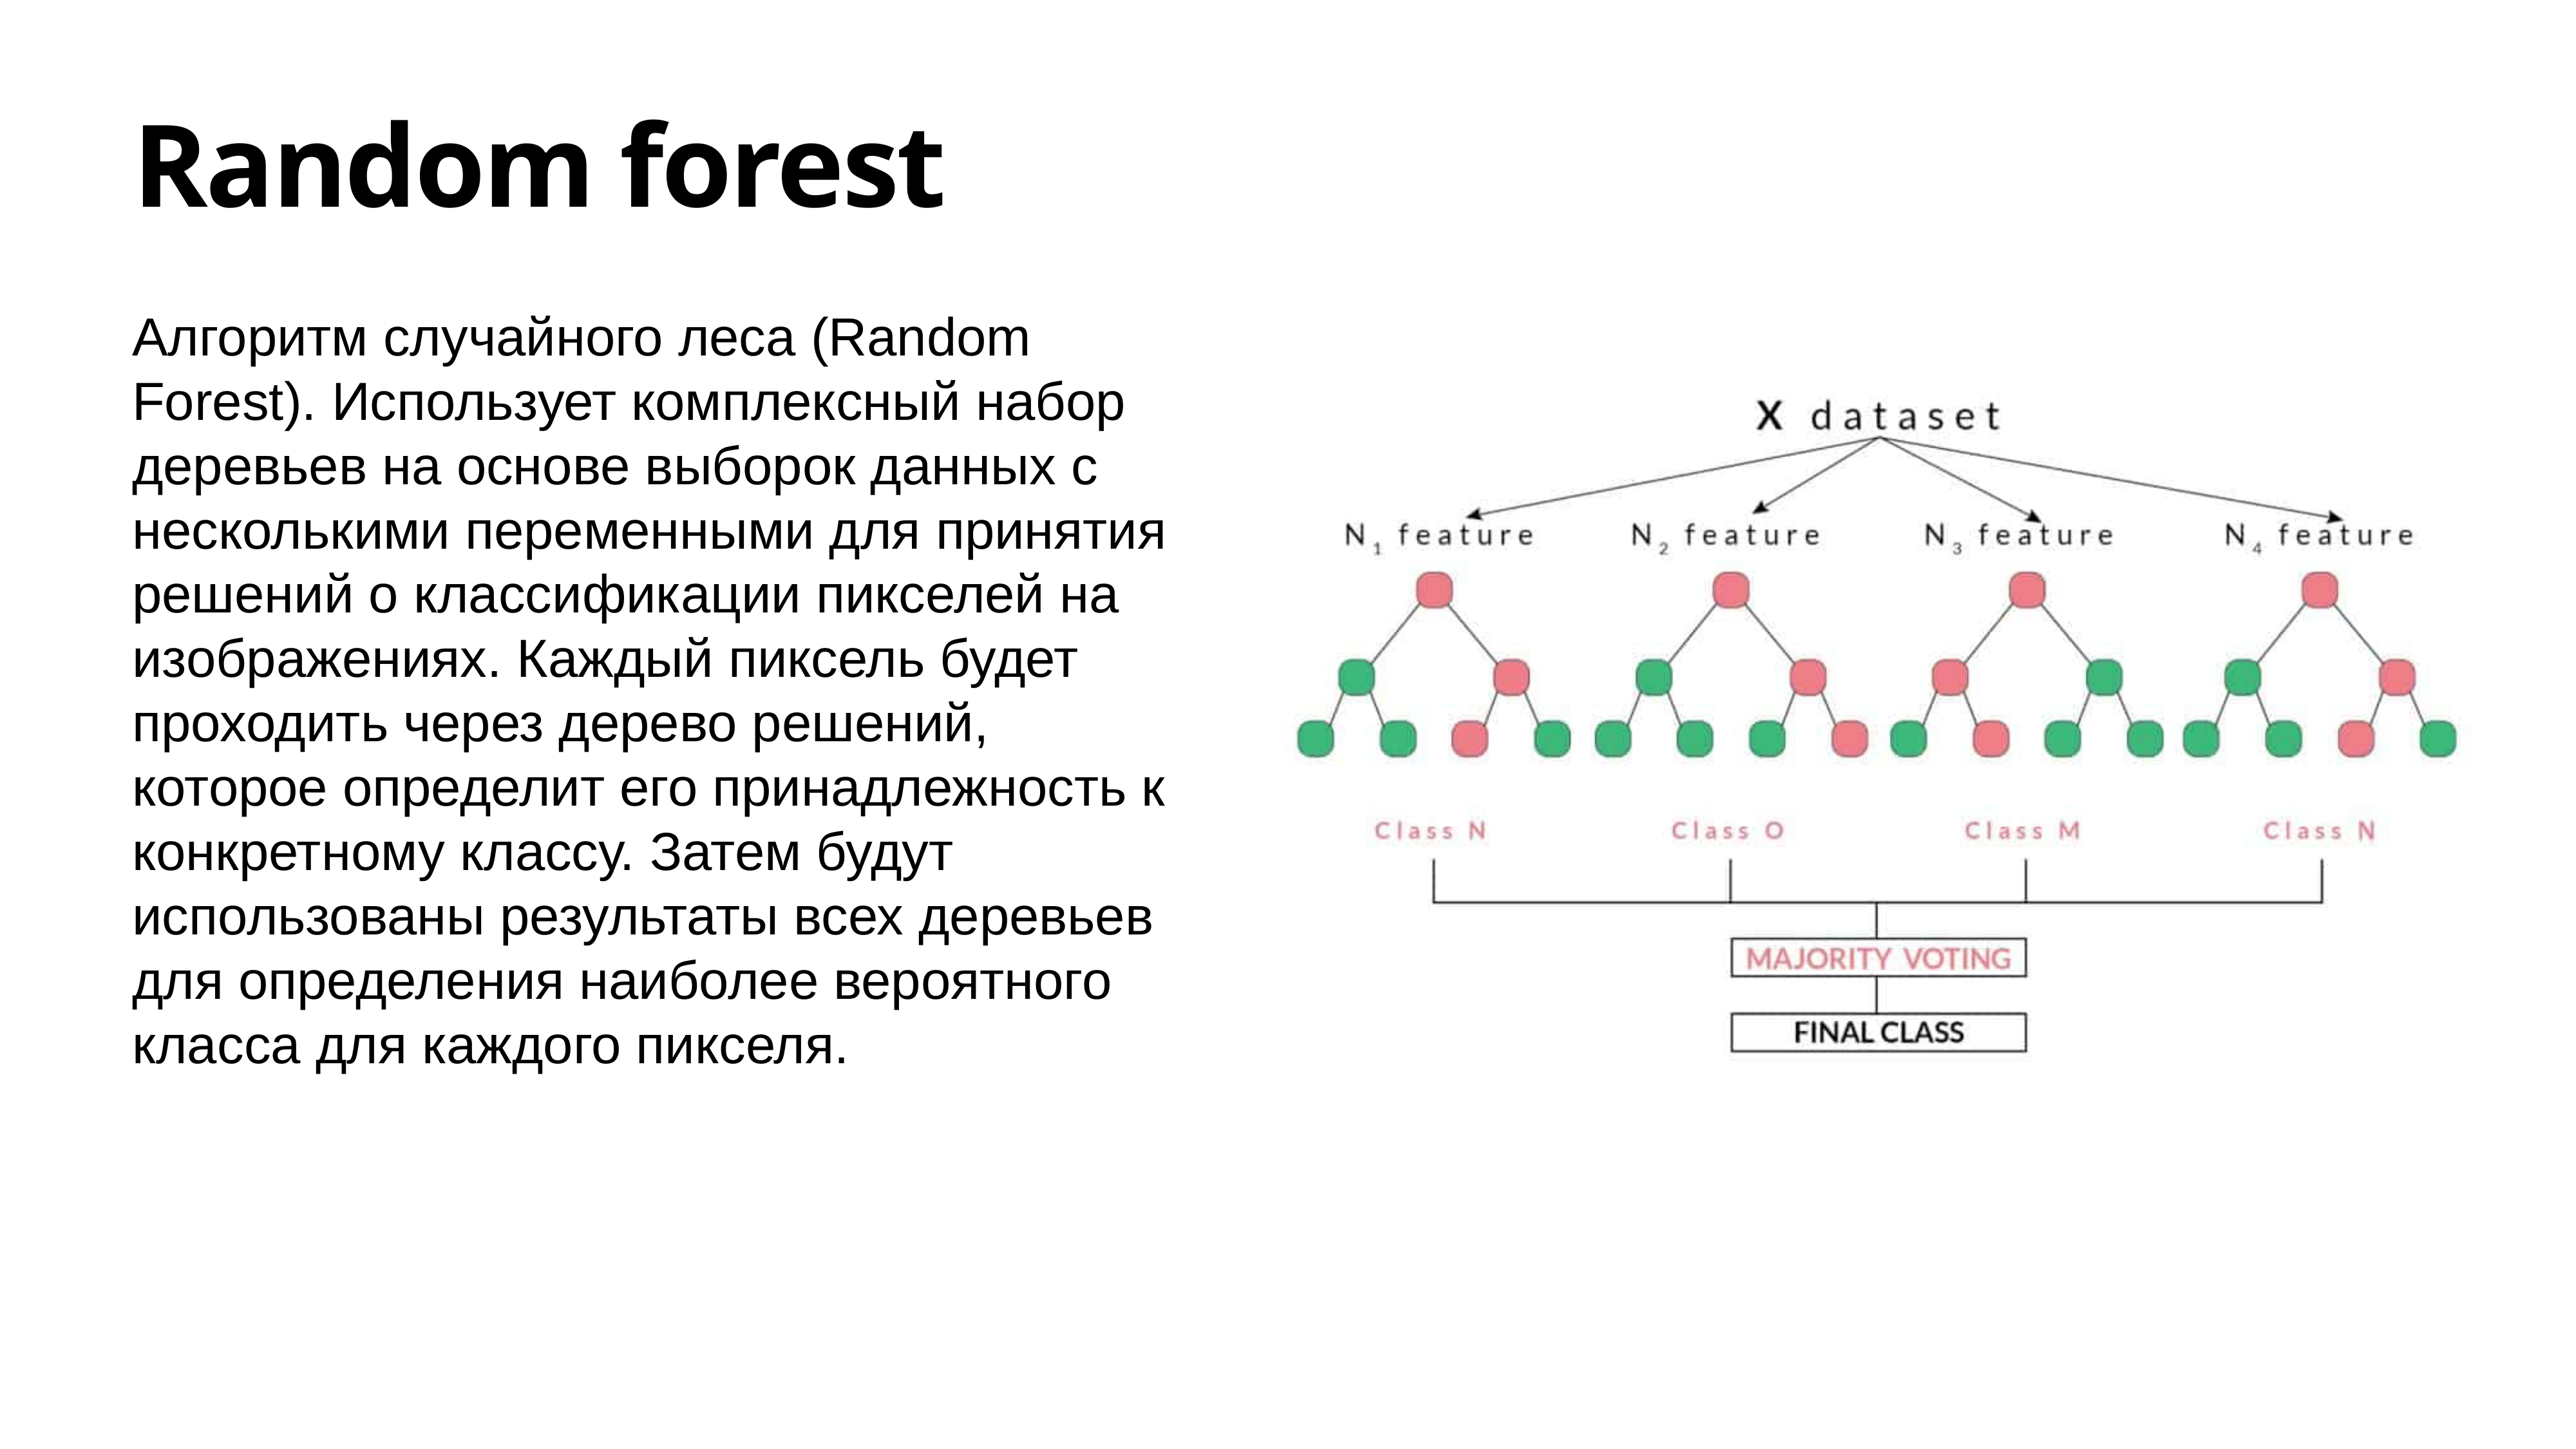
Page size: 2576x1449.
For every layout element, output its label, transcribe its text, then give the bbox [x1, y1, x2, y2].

list Алгоритм случайного леса (Random Forest). Использует комплексный набор деревьев на основе выборок данных с несколькими переменными для принятия решений о классификации пикселей на изображениях. Каждый пиксель будет проходить через дерево решений, которое определит его принадлежность к конкретному классу. Затем будут использованы результаты всех деревьев для определения наиболее вероятного класса для каждого пикселя. [127, 296, 1199, 1365]
title Random forest [127, 113, 1199, 266]
picture [1222, 355, 2533, 1094]
